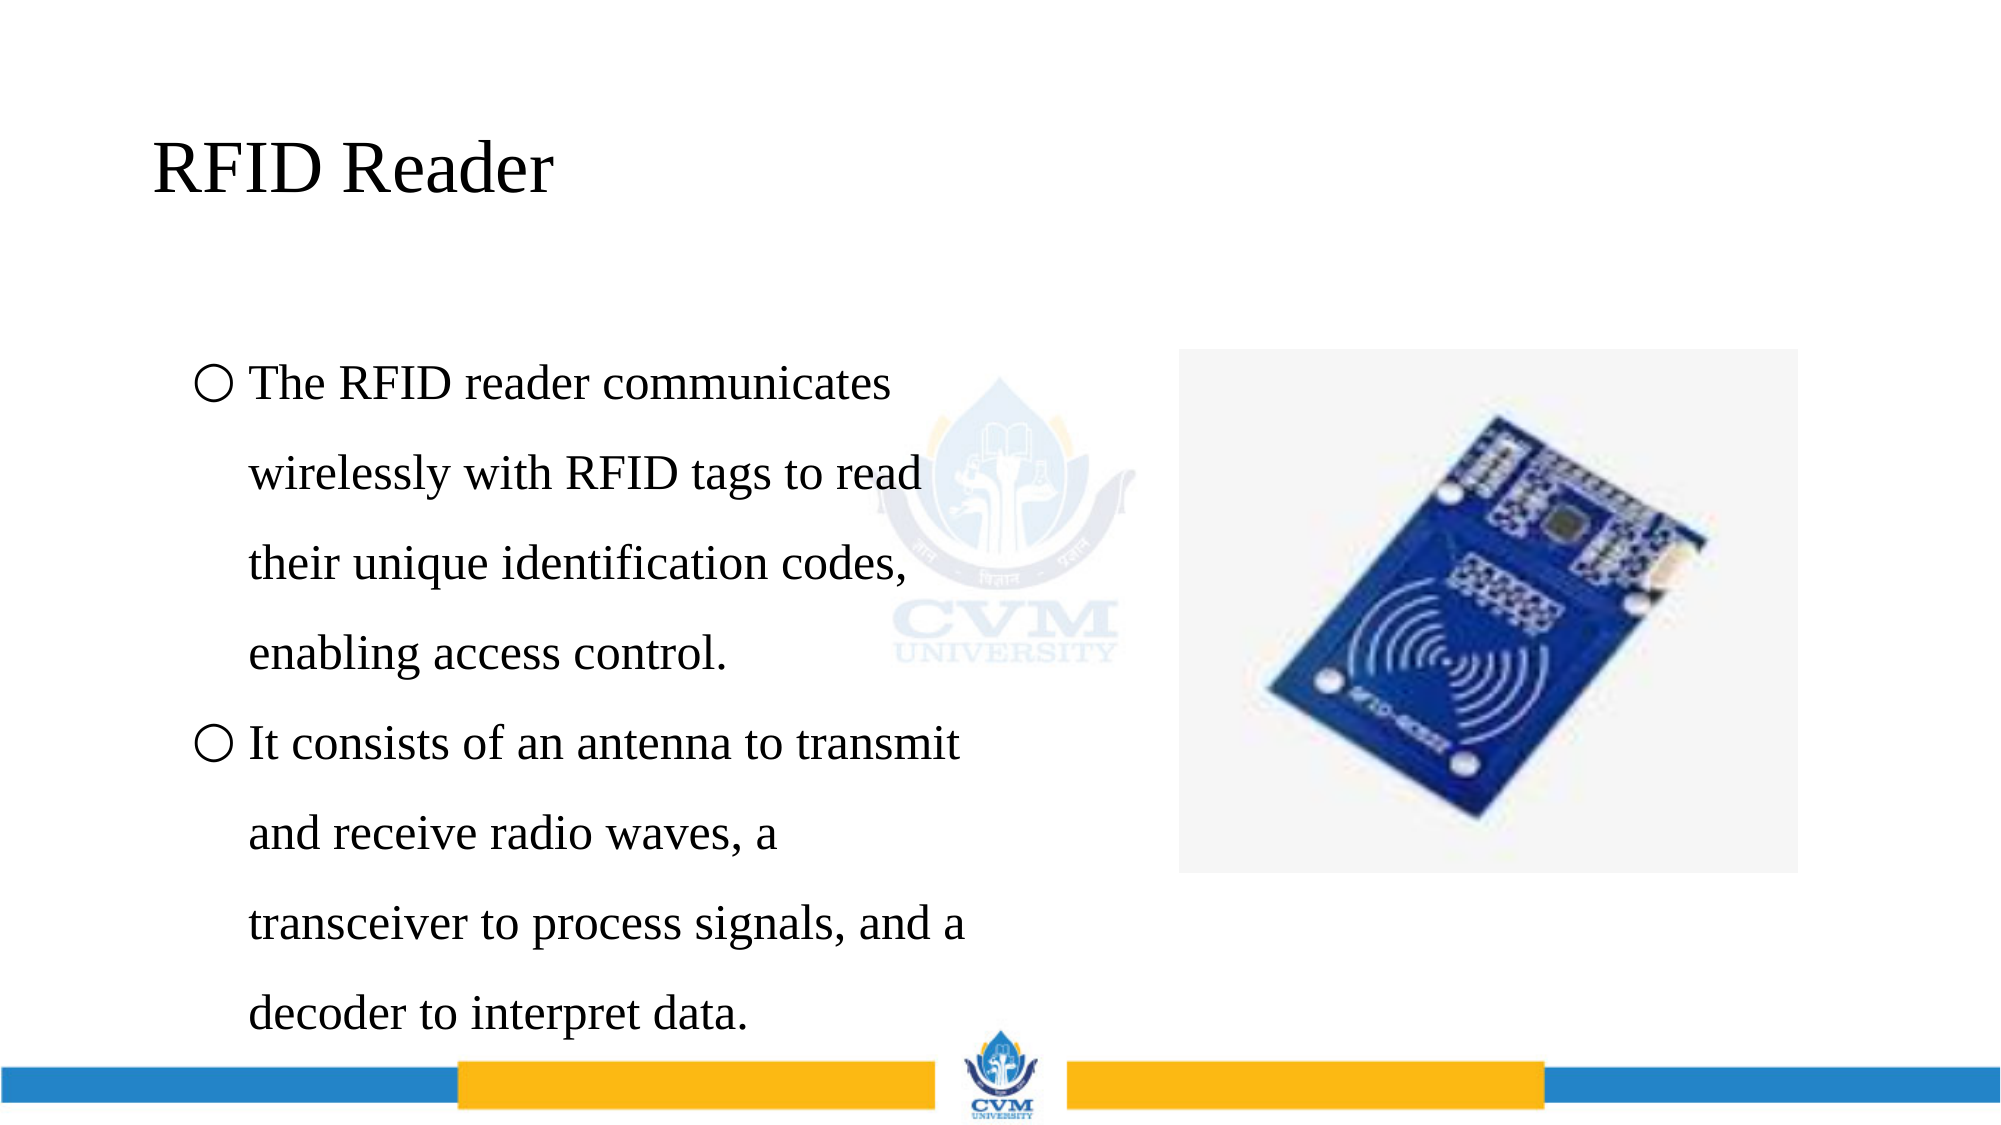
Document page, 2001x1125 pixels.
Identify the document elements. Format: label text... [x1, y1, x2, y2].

list [1020, 299, 1863, 1014]
title RFID Reader [137, 59, 1863, 278]
text_box The RFID reader communicates wirelessly with RFID tags to read their unique identification codes, enabling access control. It consists of an antenna to transmit and receive radio waves, a transceiver to process signals, and a decoder to interpret data. [83, 235, 1020, 1044]
picture [0, 0, 2001, 1125]
